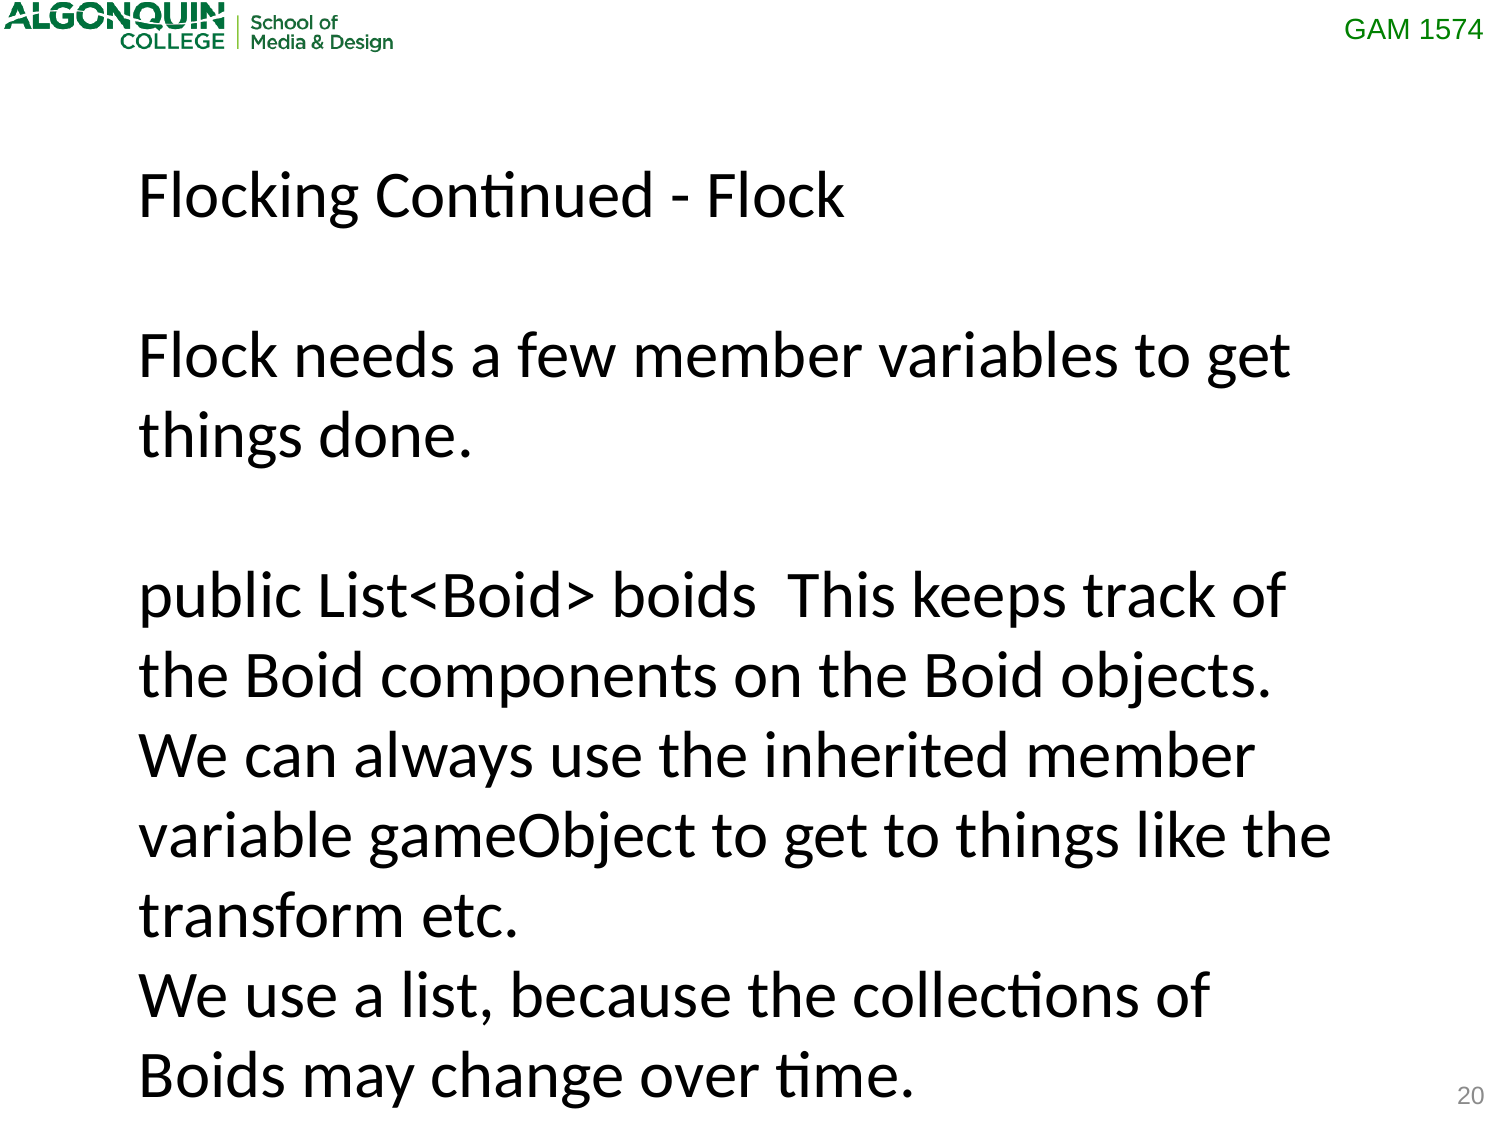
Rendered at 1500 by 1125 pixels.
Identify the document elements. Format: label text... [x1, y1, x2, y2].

picture [0, 0, 399, 54]
text_box Flocking Continued - Flock Flock needs a few member variables to get things done. public List<Boid> boids This keeps track of the Boid components on the Boid objects. We can always use the inherited member variable gameObject to get to things like the transform etc. We use a list, because the collections of Boids may change over time. [124, 143, 1376, 1118]
slide_number 20 [1149, 1065, 1500, 1125]
